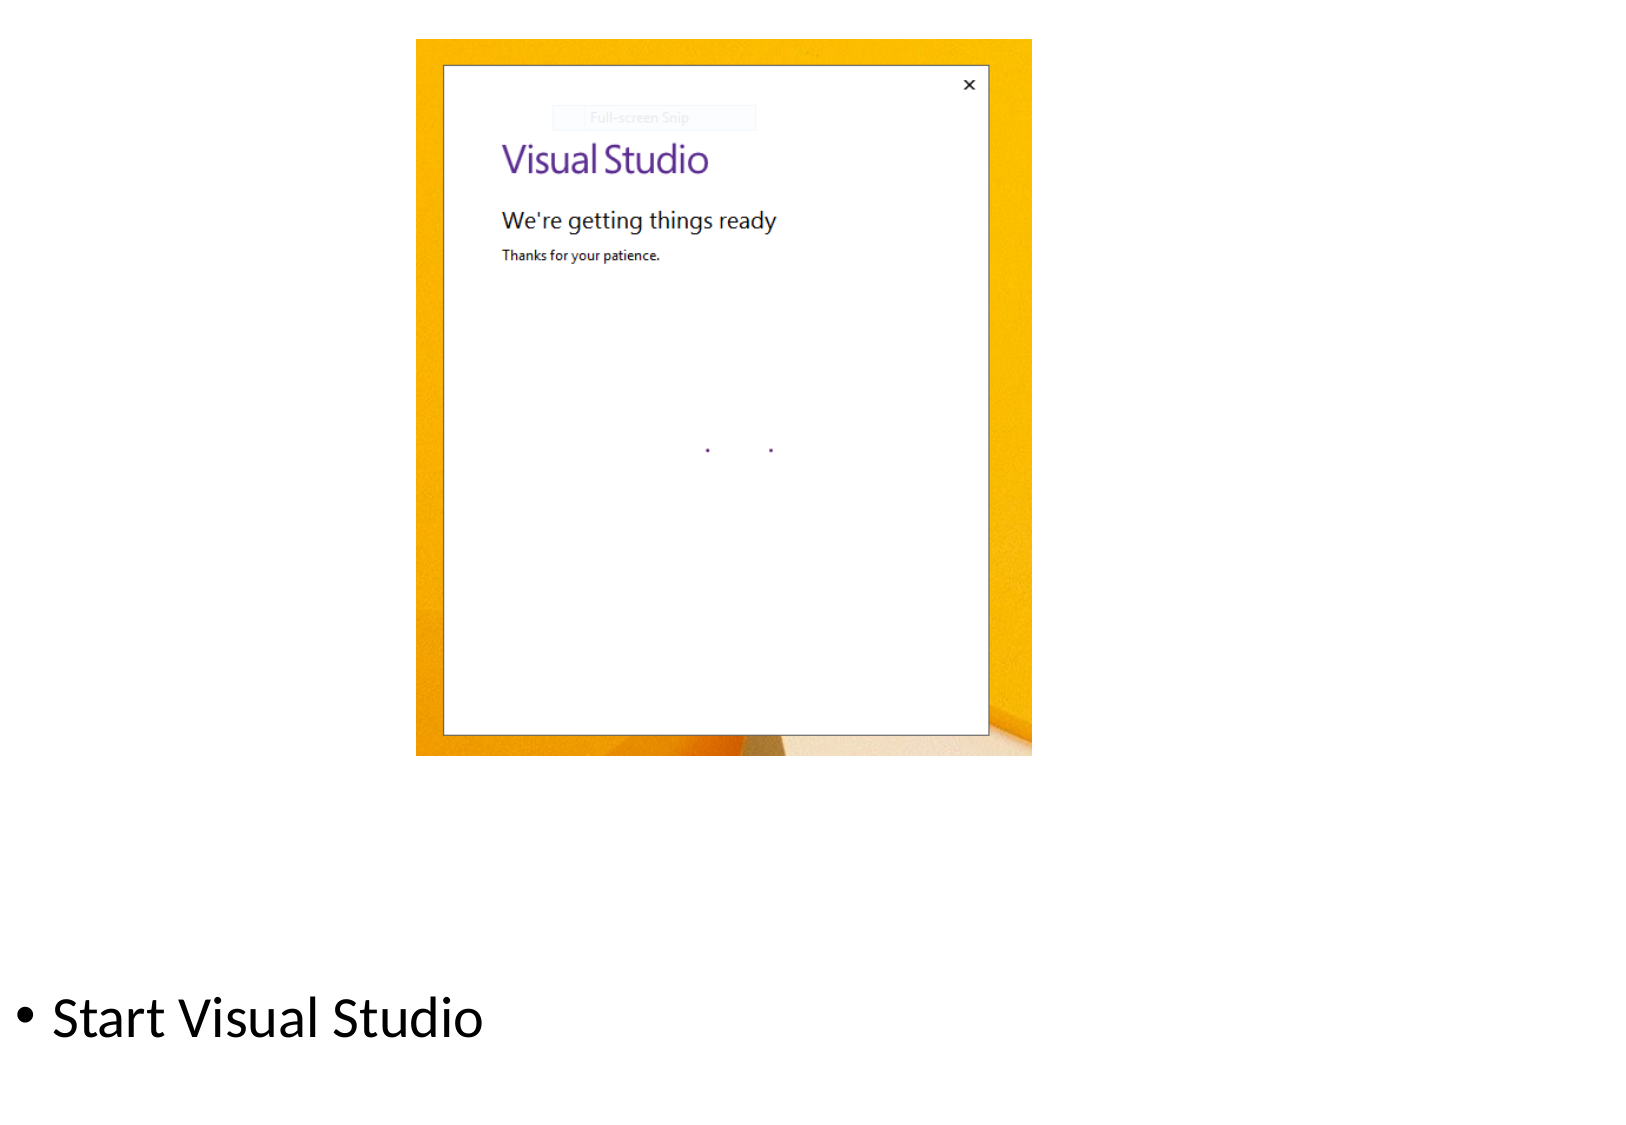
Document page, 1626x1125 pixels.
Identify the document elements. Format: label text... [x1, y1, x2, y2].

list Start Visual Studio [0, 979, 1625, 1125]
picture [416, 39, 1032, 756]
